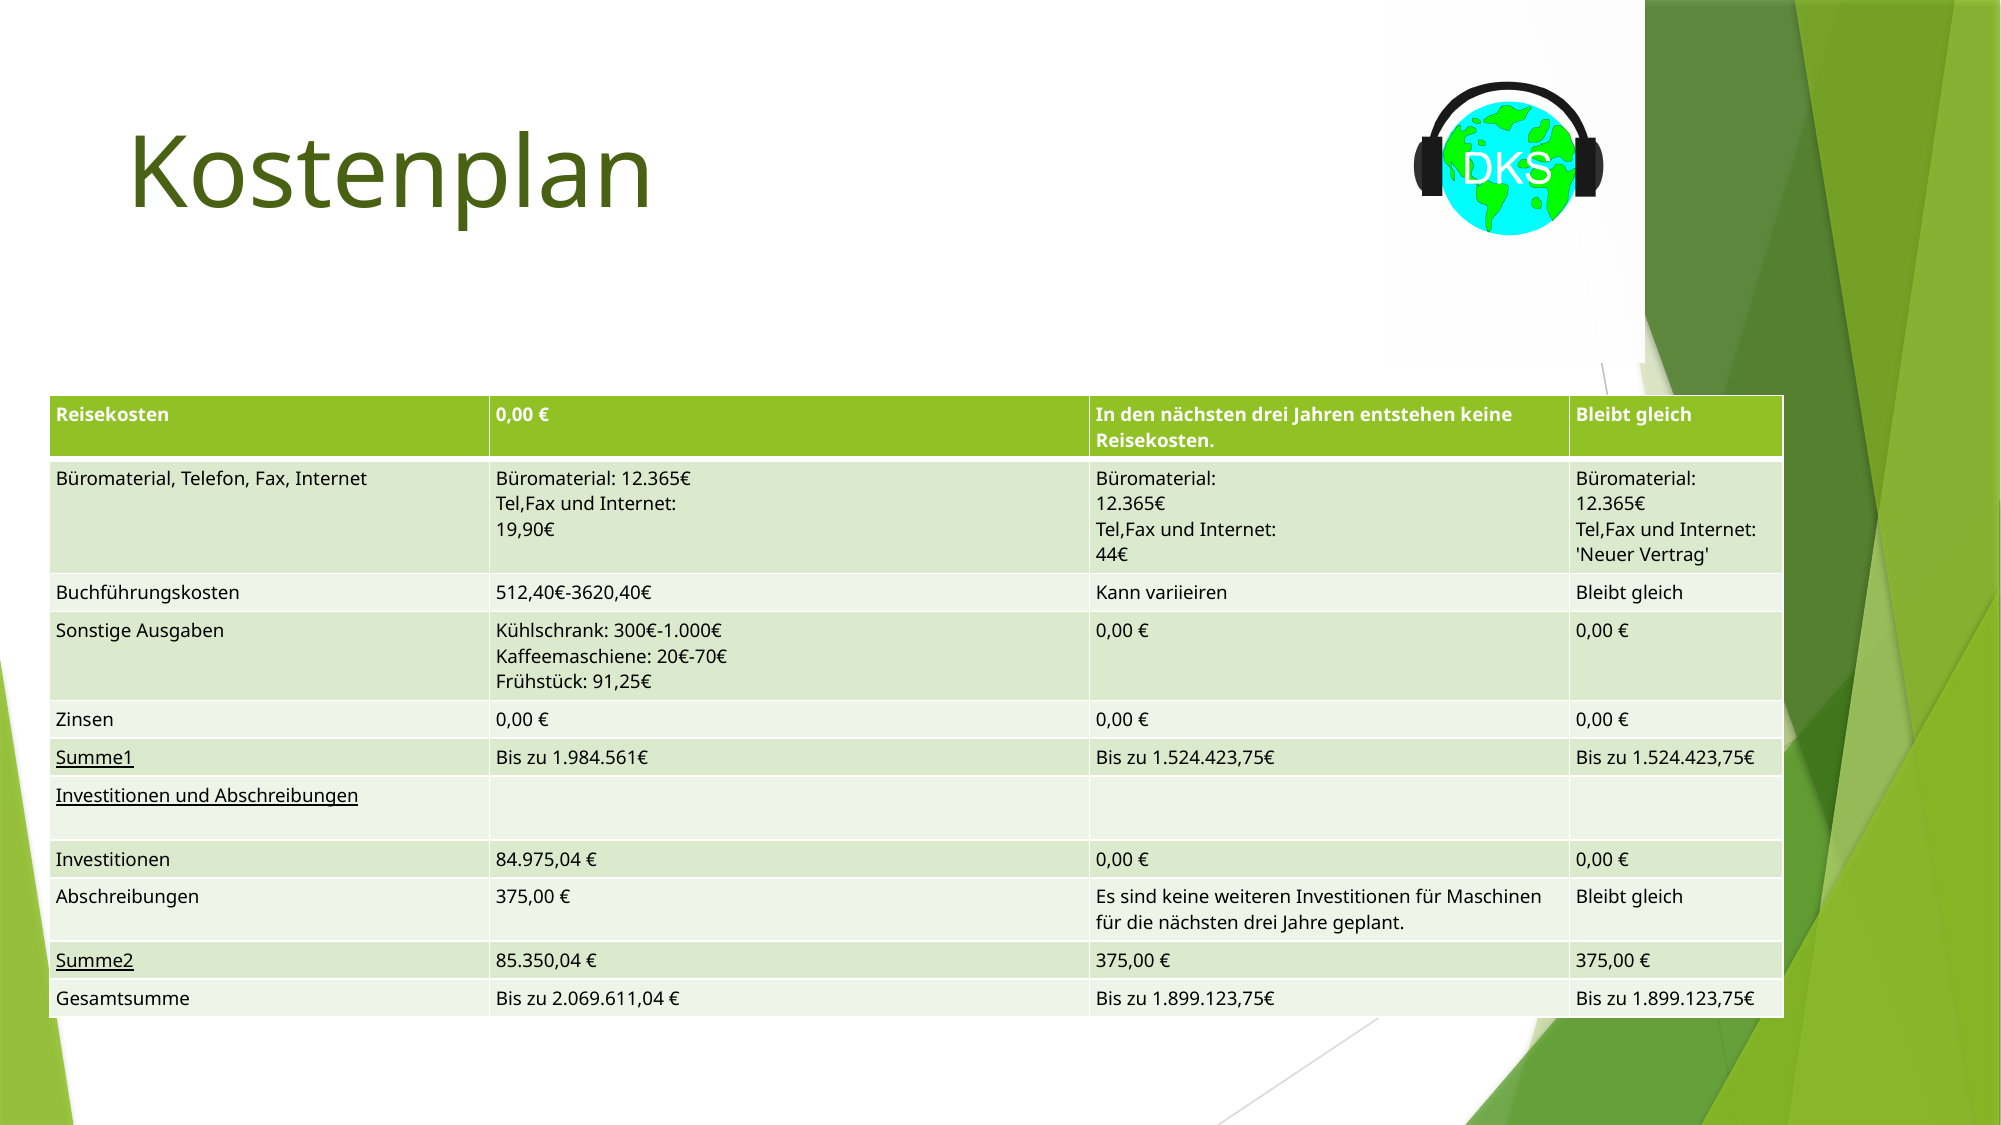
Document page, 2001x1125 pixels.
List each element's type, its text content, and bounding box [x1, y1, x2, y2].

table_cell Bis zu 1.524.423,75€ [1570, 739, 1782, 775]
table_cell 84.975,04 € [490, 841, 1089, 877]
table_cell Es sind keine weiteren Investitionen für Maschinen für die nächsten drei Jahre geplant. [1090, 879, 1569, 940]
table_cell Kühlschrank: 300€-1.000€ Kaffeemaschiene: 20€-70€ Frühstück: 91,25€ [490, 612, 1089, 700]
table_cell 375,00 € [1090, 942, 1569, 978]
table_cell Summe1 [50, 739, 489, 775]
table_header Bleibt gleich [1570, 396, 1782, 456]
table_cell 0,00 € [1090, 612, 1569, 700]
table_cell Investitionen und Abschreibungen [50, 777, 489, 839]
table_cell [490, 777, 1089, 839]
table_cell Zinsen [50, 701, 489, 737]
table_cell 0,00 € [490, 701, 1089, 737]
table_cell Gesamtsumme [50, 980, 489, 1016]
table_cell Bis zu 1.899.123,75€ [1570, 980, 1782, 1016]
table_cell 0,00 € [1570, 701, 1782, 737]
table_cell Büromaterial: 12.365€ Tel,Fax und Internet: 'Neuer Vertrag' [1570, 462, 1782, 573]
table_cell 512,40€-3620,40€ [490, 574, 1089, 611]
table_cell Büromaterial: 12.365€ Tel,Fax und Internet: 44€ [1090, 462, 1569, 573]
table_cell Bis zu 1.984.561‬€ [490, 739, 1089, 775]
title Kostenplan [111, 99, 1381, 317]
table_cell Bleibt gleich [1570, 879, 1782, 940]
table_cell Summe2 [50, 942, 489, 978]
table_cell Bleibt gleich [1570, 574, 1782, 611]
table_cell Kann variieiren [1090, 574, 1569, 611]
table_cell Abschreibungen [50, 879, 489, 940]
table_cell Bis zu 2.069.611,04 € [490, 980, 1089, 1016]
table_cell 0,00 € [1090, 841, 1569, 877]
picture [1386, 0, 1645, 364]
table_cell Büromaterial: 12.365€ Tel,Fax und Internet: 19,90€ [490, 462, 1089, 573]
table_cell Buchführungskosten [50, 574, 489, 611]
table_cell 375,00 € [490, 879, 1089, 940]
table_cell [1570, 777, 1782, 839]
table_cell Büromaterial, Telefon, Fax, Internet [50, 462, 489, 573]
table_cell 0,00 € [1090, 701, 1569, 737]
table_cell 0,00 € [1570, 612, 1782, 700]
table_cell Bis zu 1.899.123,75€ [1090, 980, 1569, 1016]
table_cell Sonstige Ausgaben [50, 612, 489, 700]
table_cell Bis zu 1.524.423,75€ [1090, 739, 1569, 775]
table_cell [1090, 777, 1569, 839]
table_cell 0,00 € [1570, 841, 1782, 877]
table_header 0,00 € [490, 396, 1089, 456]
table_cell 375,00 € [1570, 942, 1782, 978]
table_header In den nächsten drei Jahren entstehen keine Reisekosten. [1090, 396, 1569, 456]
table_cell 85.350,04‬ € [490, 942, 1089, 978]
table_header Reisekosten [50, 396, 489, 456]
table_cell Investitionen [50, 841, 489, 877]
